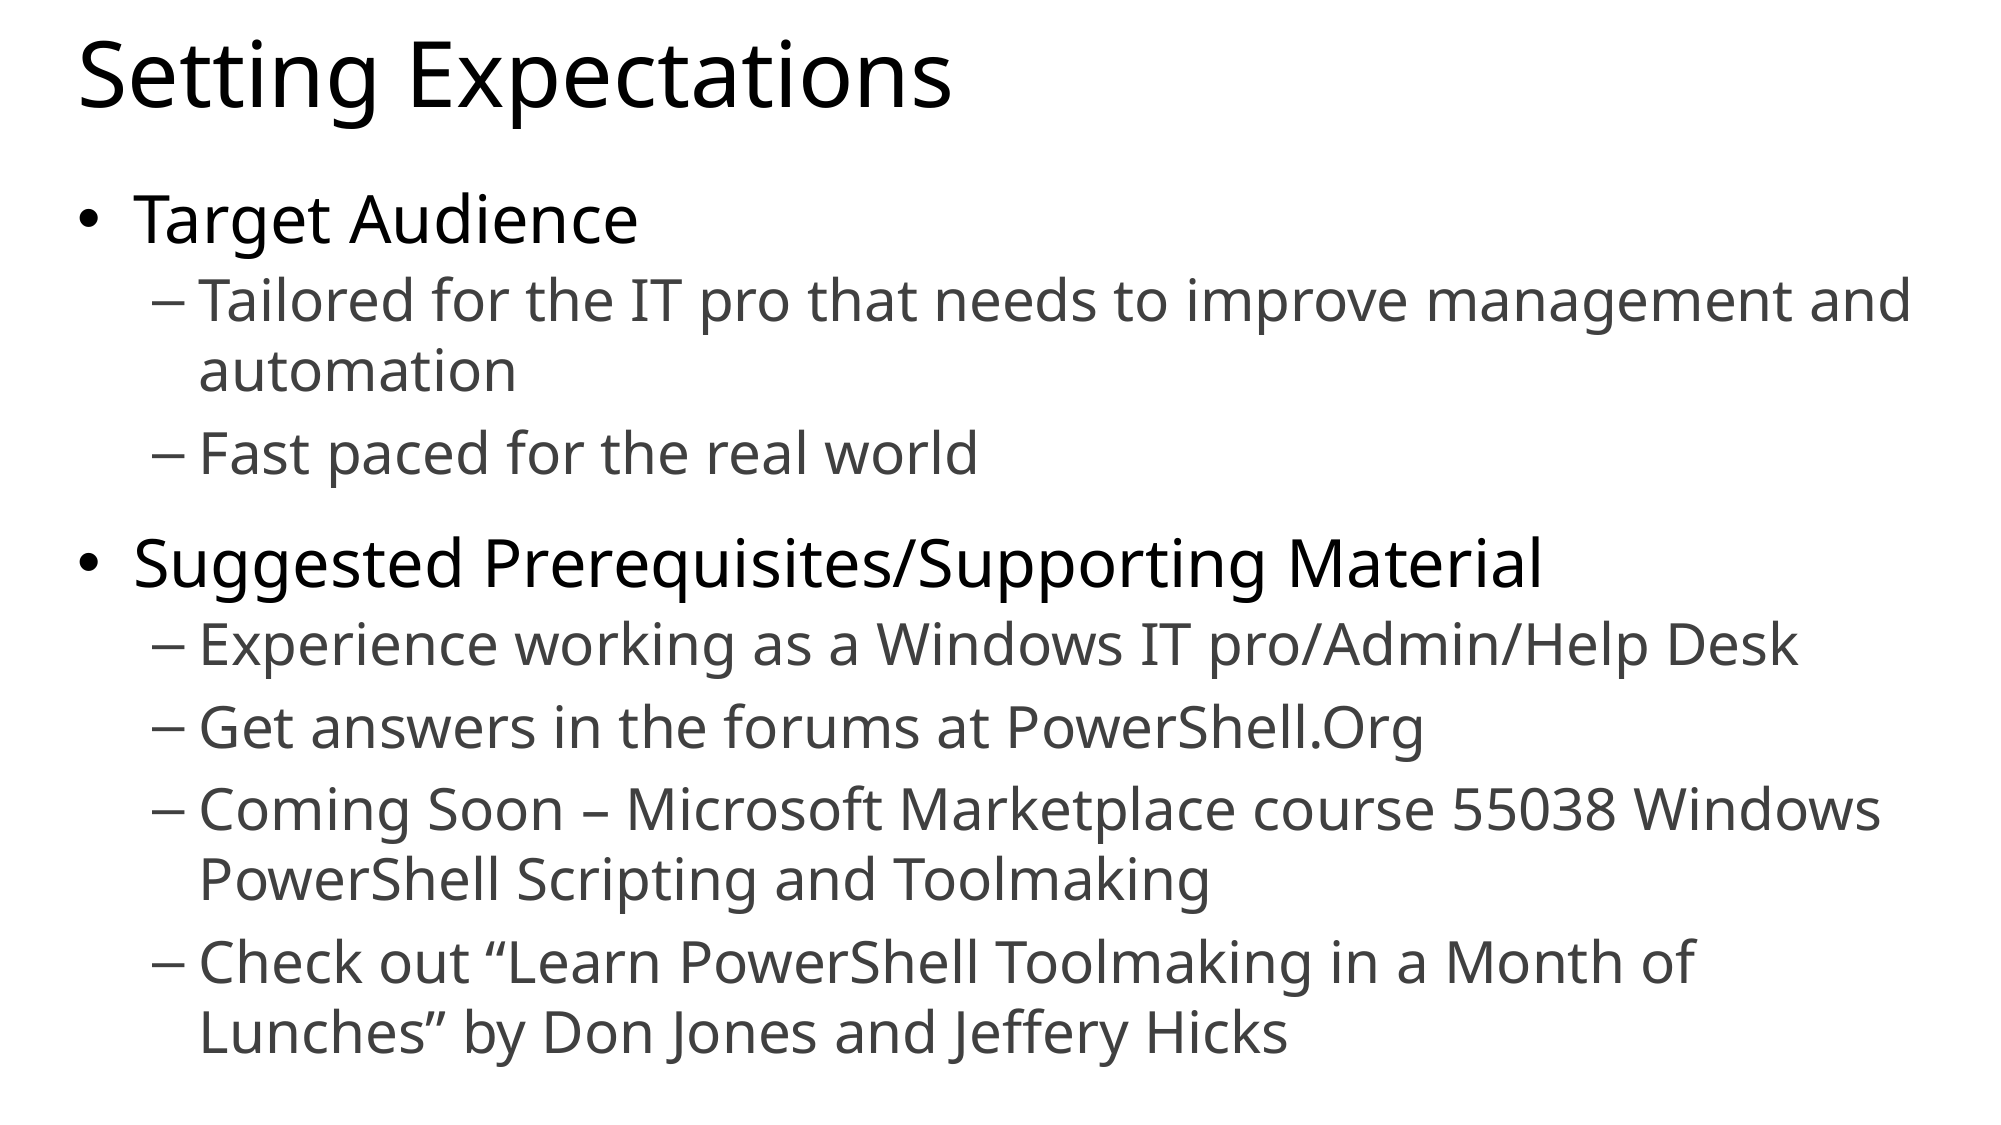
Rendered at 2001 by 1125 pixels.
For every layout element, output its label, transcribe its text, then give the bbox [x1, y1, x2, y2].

list Target Audience Tailored for the IT pro that needs to improve management and automation Fast paced for the real world Suggested Prerequisites/Supporting Material Experience working as a Windows IT pro/Admin/Help Desk Get answers in the forums at PowerShell.Org Coming Soon – Microsoft Marketplace course 55038 Windows PowerShell Scripting and Toolmaking Check out “Learn PowerShell Toolmaking in a Month of Lunches” by Don Jones and Jeffery Hicks [62, 169, 1953, 1087]
title Setting Expectations [62, 29, 1953, 169]
